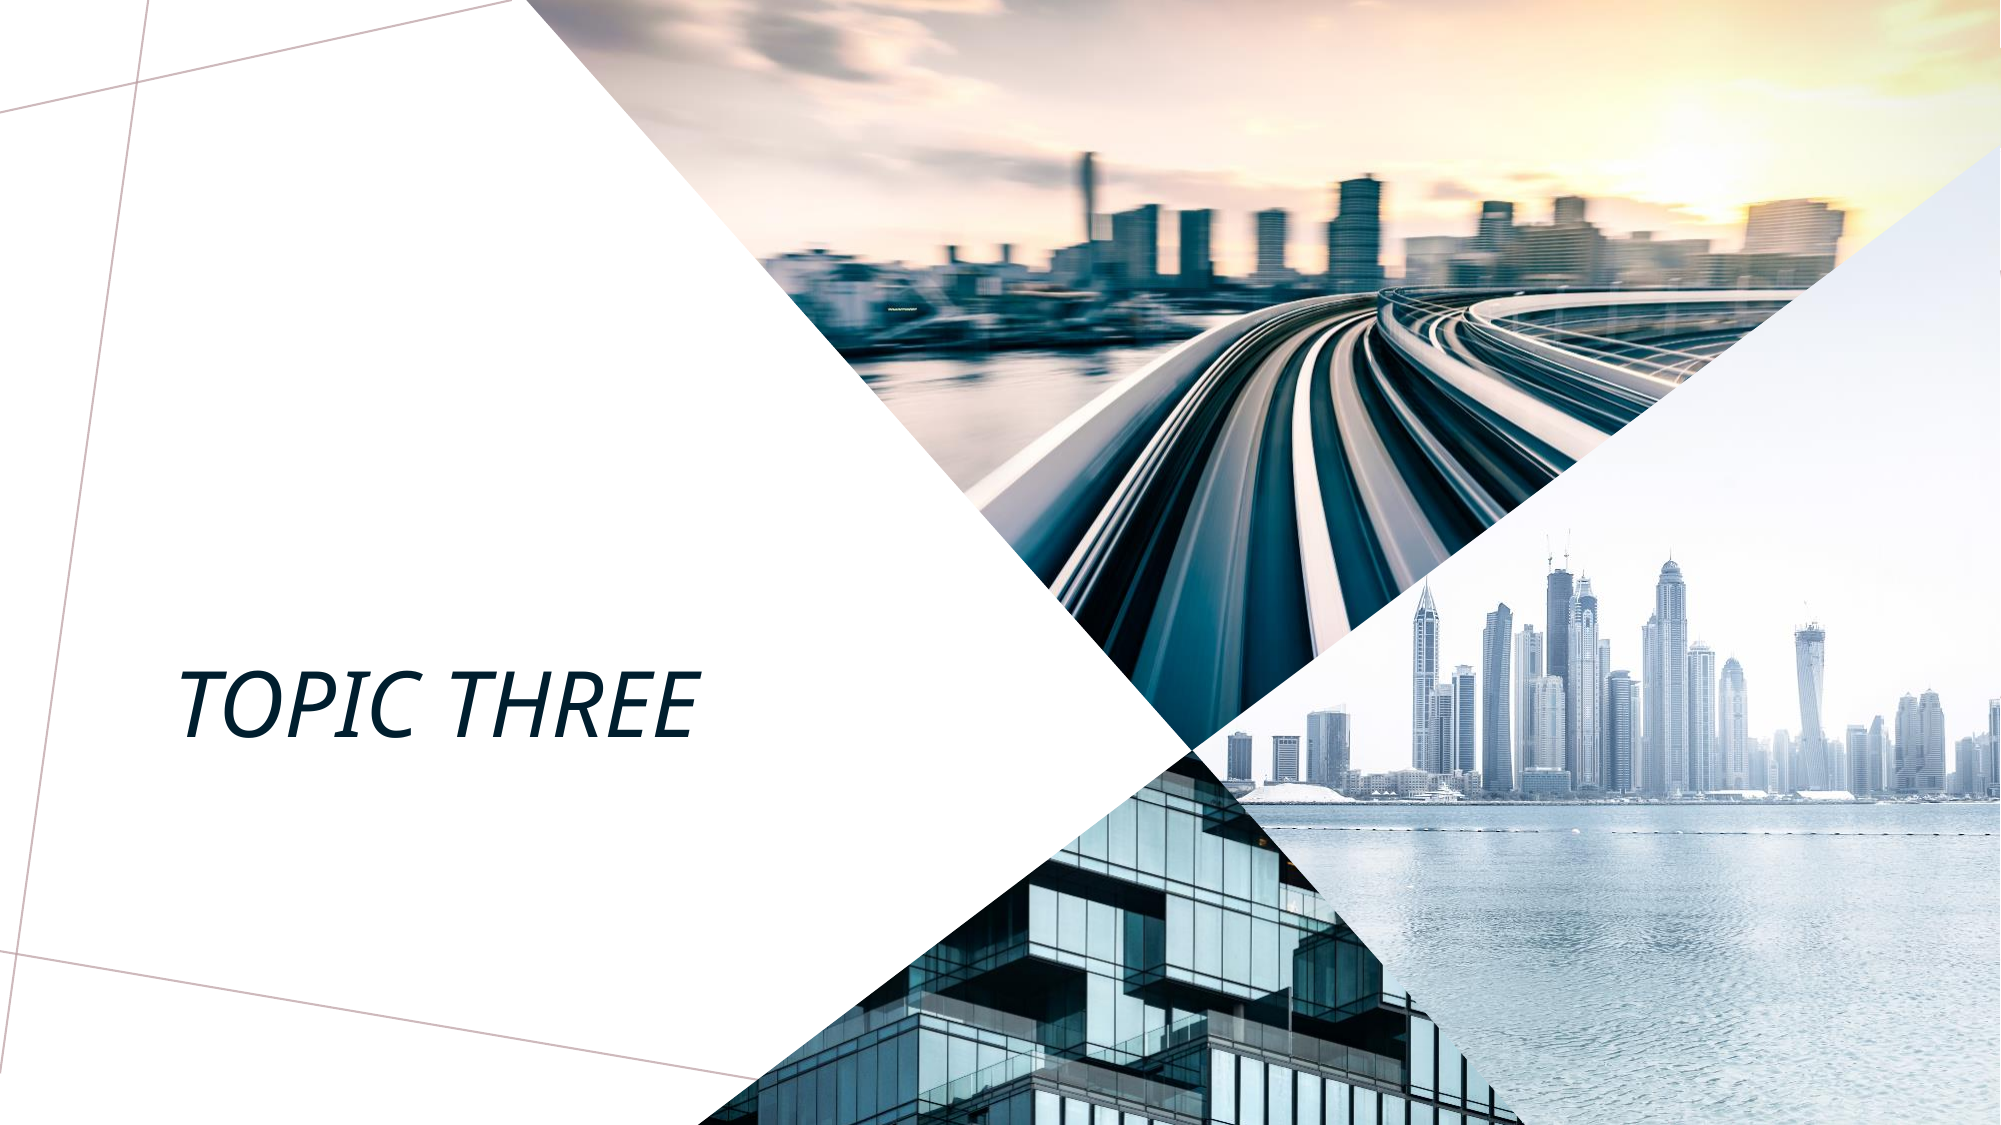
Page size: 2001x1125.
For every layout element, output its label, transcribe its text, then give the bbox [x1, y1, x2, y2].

title Topic THREE [158, 439, 694, 977]
picture [526, 0, 2001, 1125]
